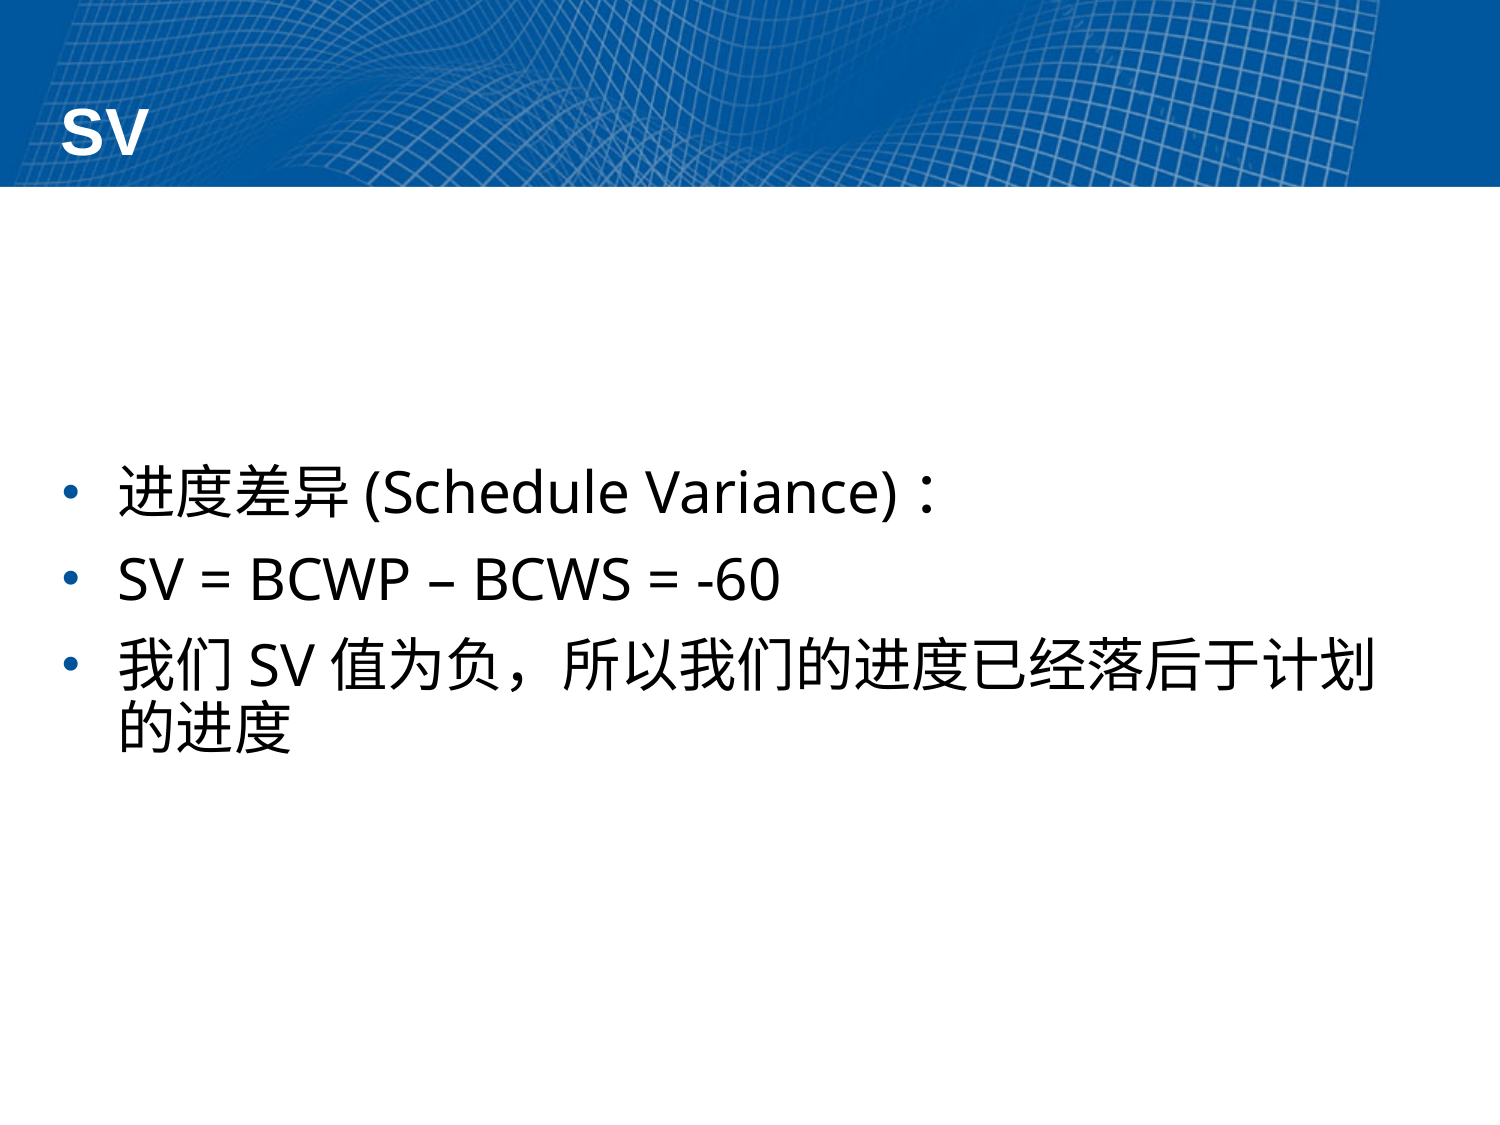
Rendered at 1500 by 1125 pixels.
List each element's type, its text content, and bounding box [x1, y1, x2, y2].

title SV [45, 31, 1409, 177]
picture [0, 0, 1500, 186]
list 进度差异(Schedule Variance)： SV = BCWP – BCWS = -60 我们SV值为负，所以我们的进度已经落后于计划的进度 [45, 276, 1409, 1002]
